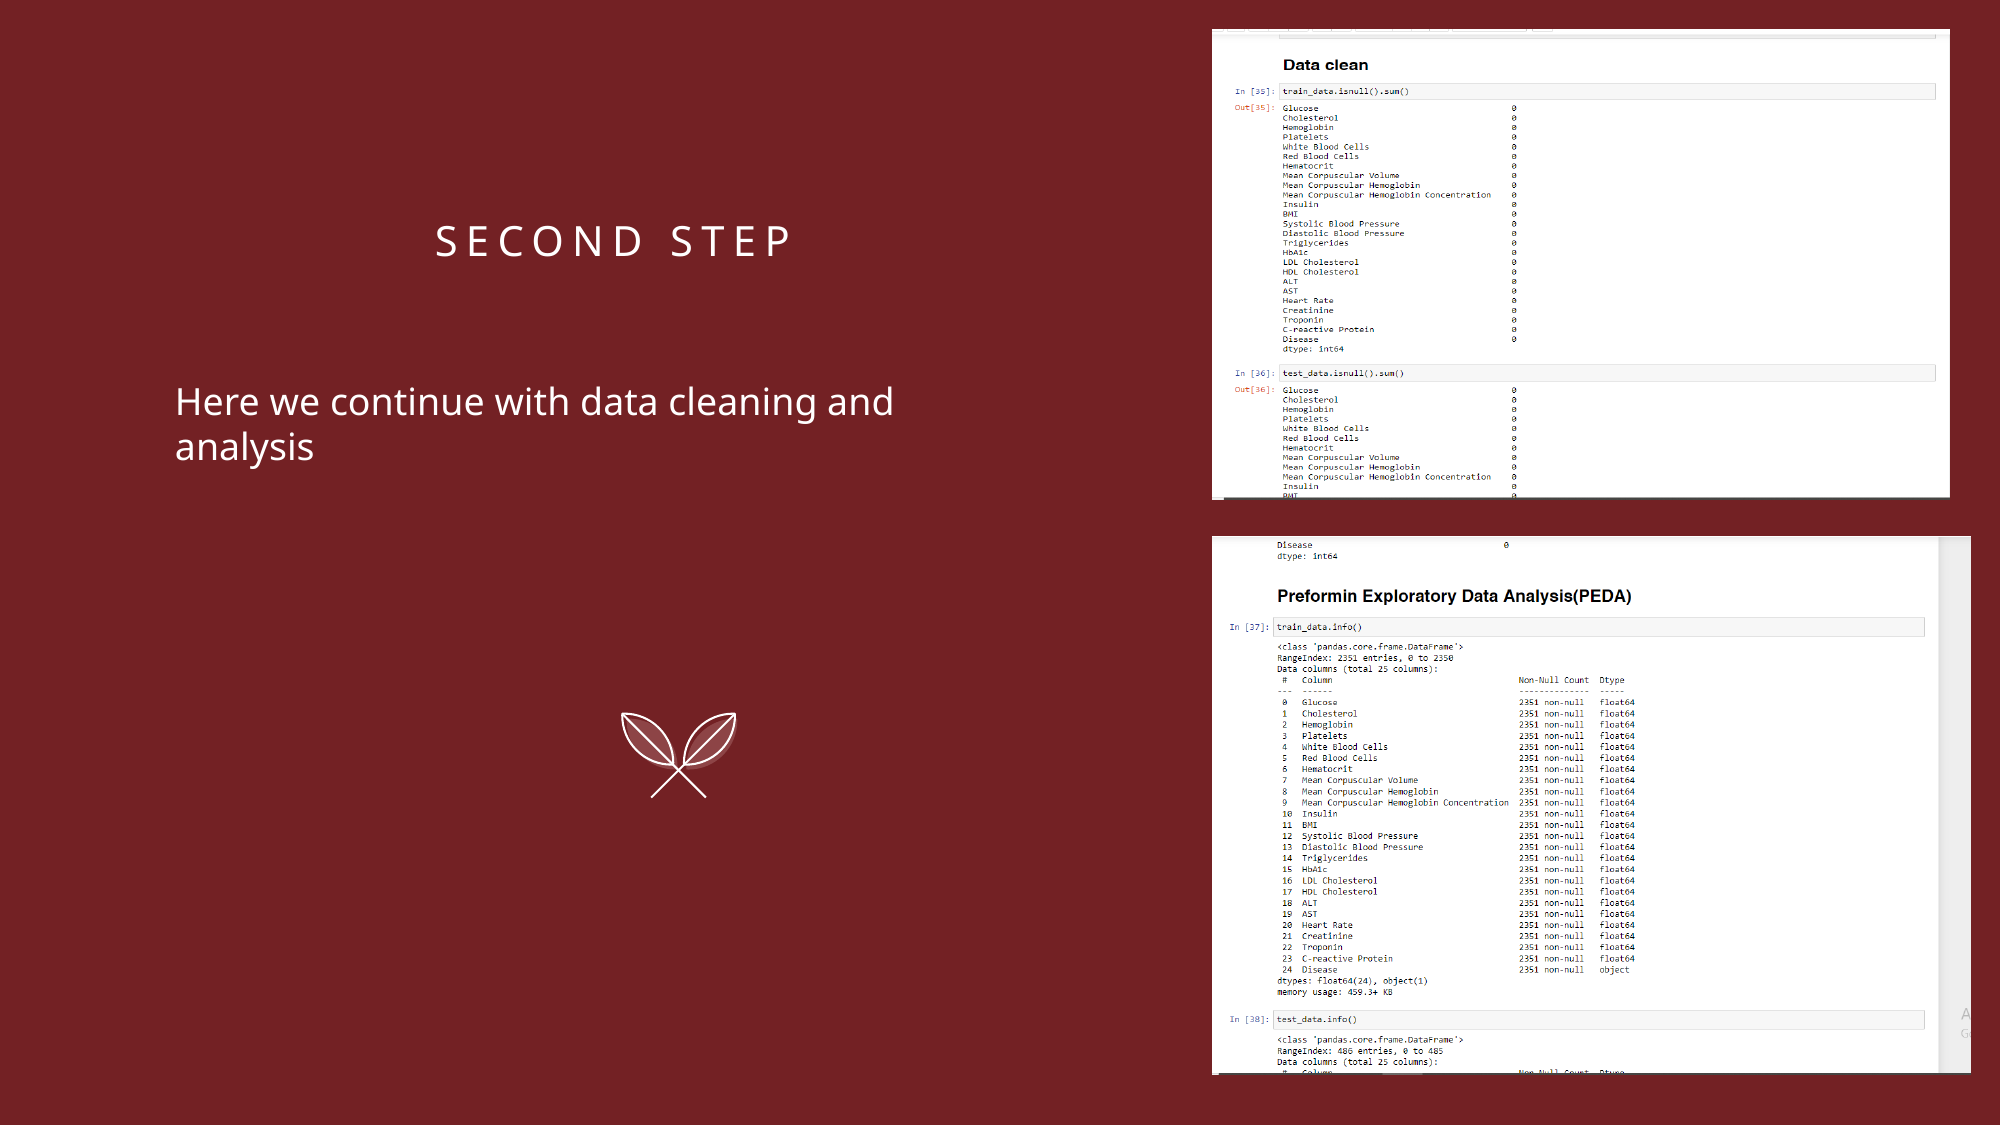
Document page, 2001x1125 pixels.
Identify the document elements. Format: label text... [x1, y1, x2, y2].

picture [1212, 29, 1950, 500]
text_box Second step [110, 141, 1115, 265]
text_box Here we continue with data cleaning and analysis [160, 370, 999, 476]
picture [1212, 536, 1971, 1075]
